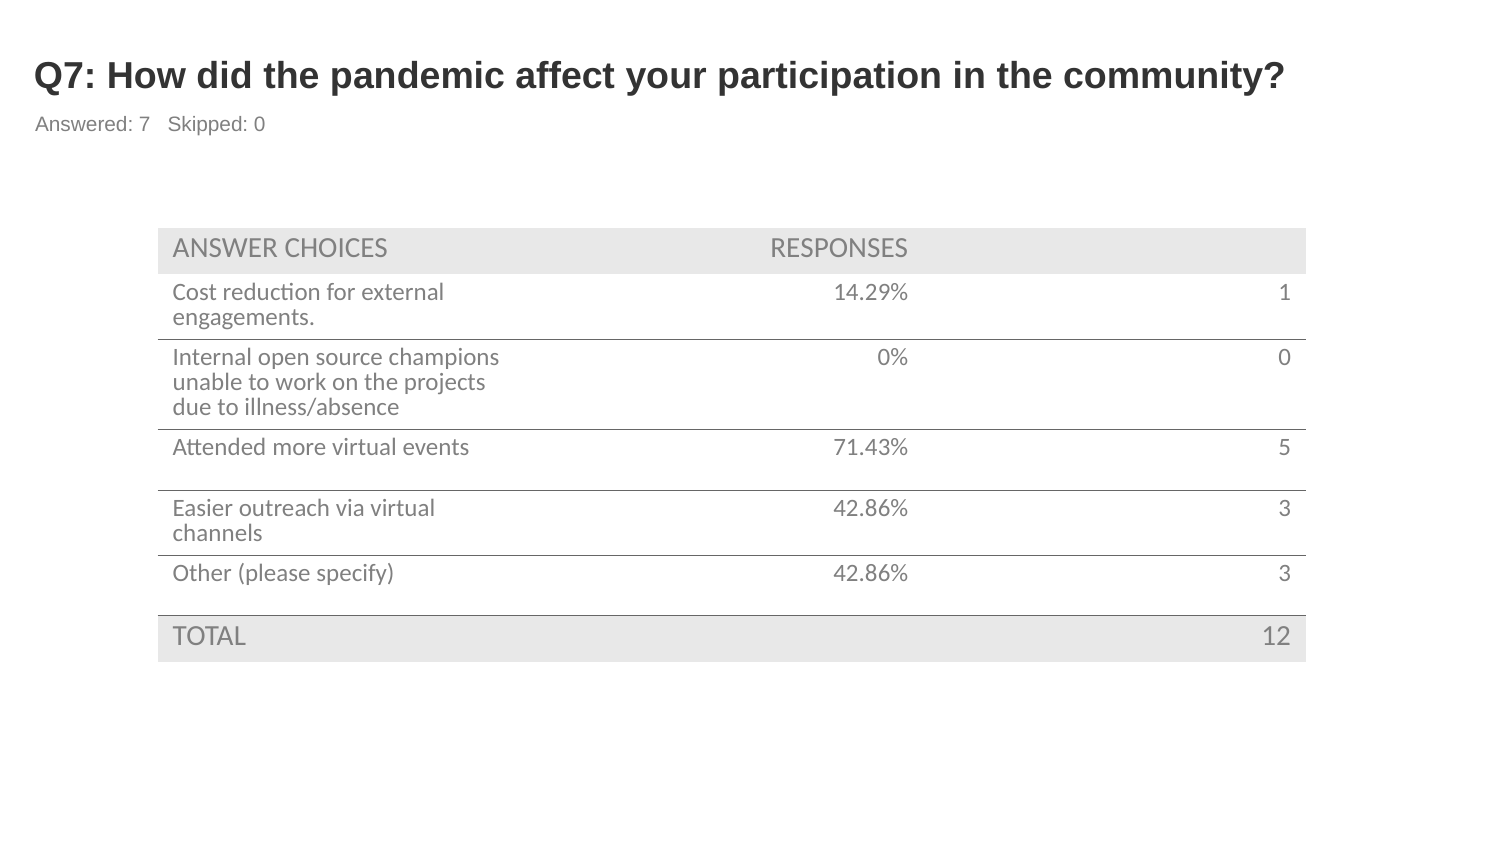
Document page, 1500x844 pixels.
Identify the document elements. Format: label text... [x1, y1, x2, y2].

table_cell Other (please specify) [158, 556, 540, 615]
table_cell Internal open source champions unable to work on the projects due to illness/absence [158, 340, 540, 429]
table_cell 1 [923, 274, 1306, 339]
title Q7: How did the pandemic affect your participation in the community? [18, 13, 1369, 104]
table_cell TOTAL [158, 616, 540, 662]
table_cell 14.29% [540, 274, 923, 339]
table_cell Easier outreach via virtual channels [158, 491, 540, 555]
list Answered: 7 Skipped: 0 [20, 102, 1371, 143]
table_cell 71.43% [540, 430, 923, 490]
table_cell 5 [923, 430, 1306, 490]
table_header ANSWER CHOICES [158, 228, 540, 274]
table_cell 3 [923, 491, 1306, 555]
table_cell 12 [923, 616, 1306, 662]
table_cell Cost reduction for external engagements. [158, 274, 540, 339]
table_cell 0 [923, 340, 1306, 429]
table_cell Attended more virtual events [158, 430, 540, 490]
table_header [923, 228, 1306, 274]
table_cell 42.86% [540, 491, 923, 555]
table_header RESPONSES [540, 228, 923, 274]
table_cell 0% [540, 340, 923, 429]
table_cell 3 [923, 556, 1306, 615]
table_cell [540, 616, 923, 662]
table_cell 42.86% [540, 556, 923, 615]
